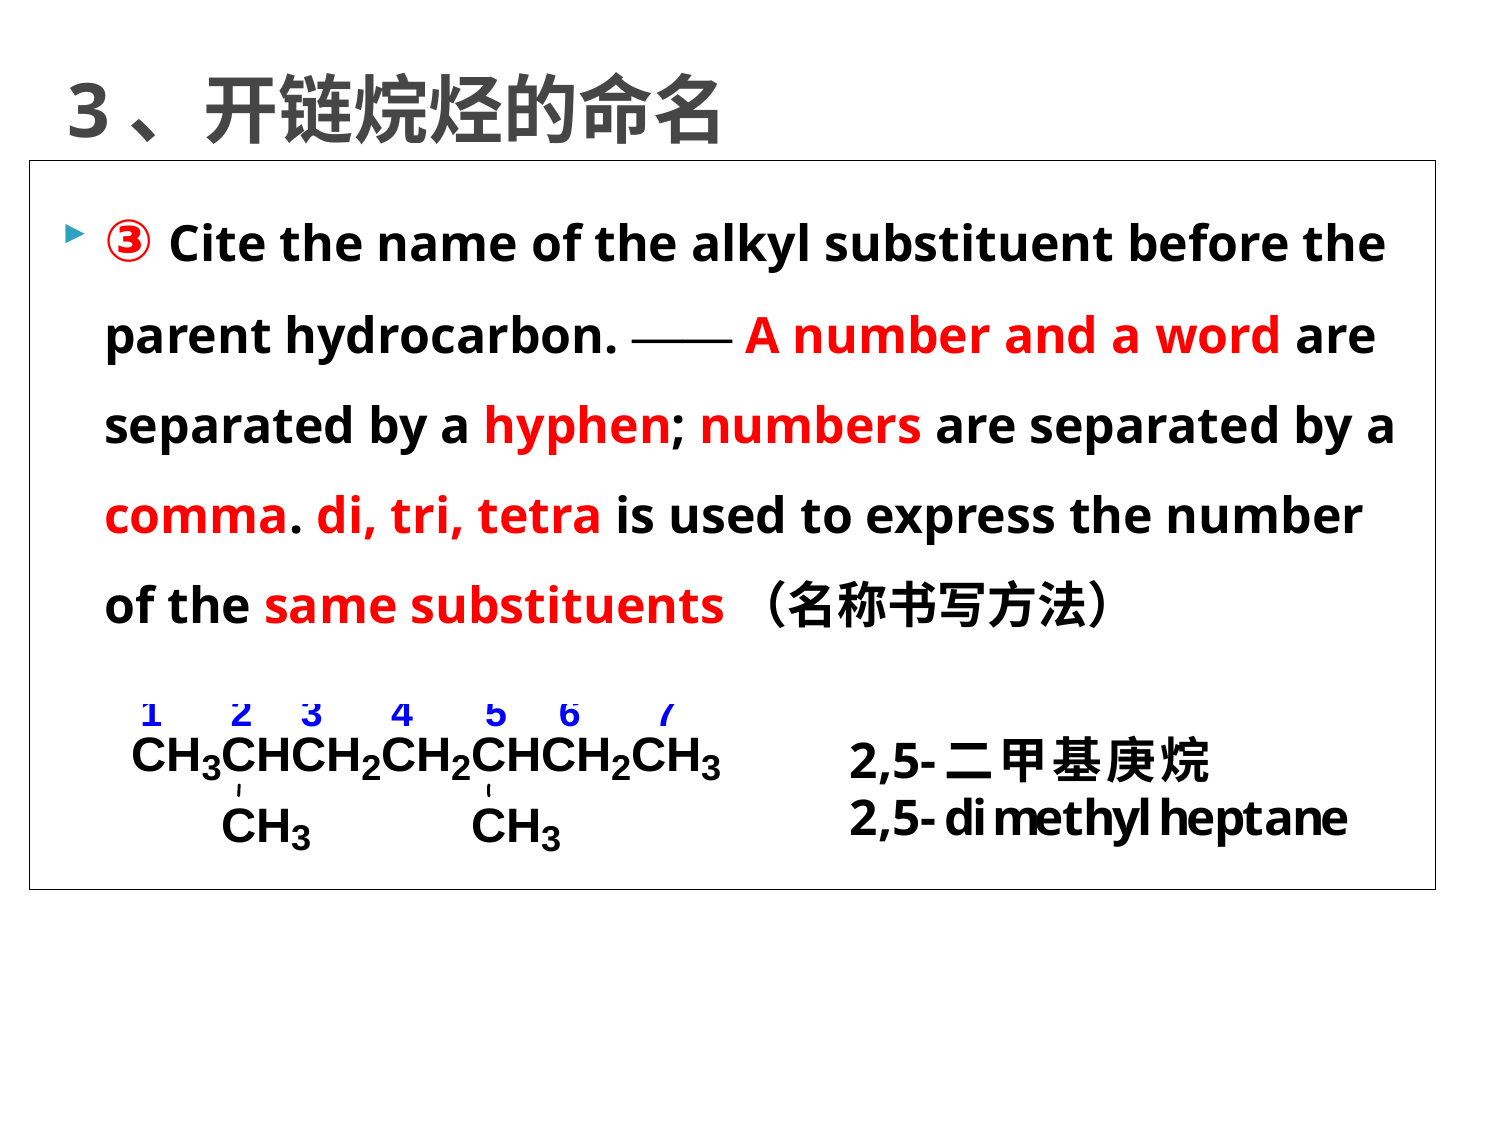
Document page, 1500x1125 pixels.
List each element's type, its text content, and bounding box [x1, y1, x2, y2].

title 3、开链烷烃的命名 [53, 54, 1471, 161]
list ③ Cite the name of the alkyl substituent before the parent hydrocarbon. —— A number and a word are separated by a hyphen; numbers are separated by a comma. di, tri, tetra is used to express the number of the same substituents（名称书写方法） [29, 160, 1436, 890]
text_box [123, 703, 1365, 885]
